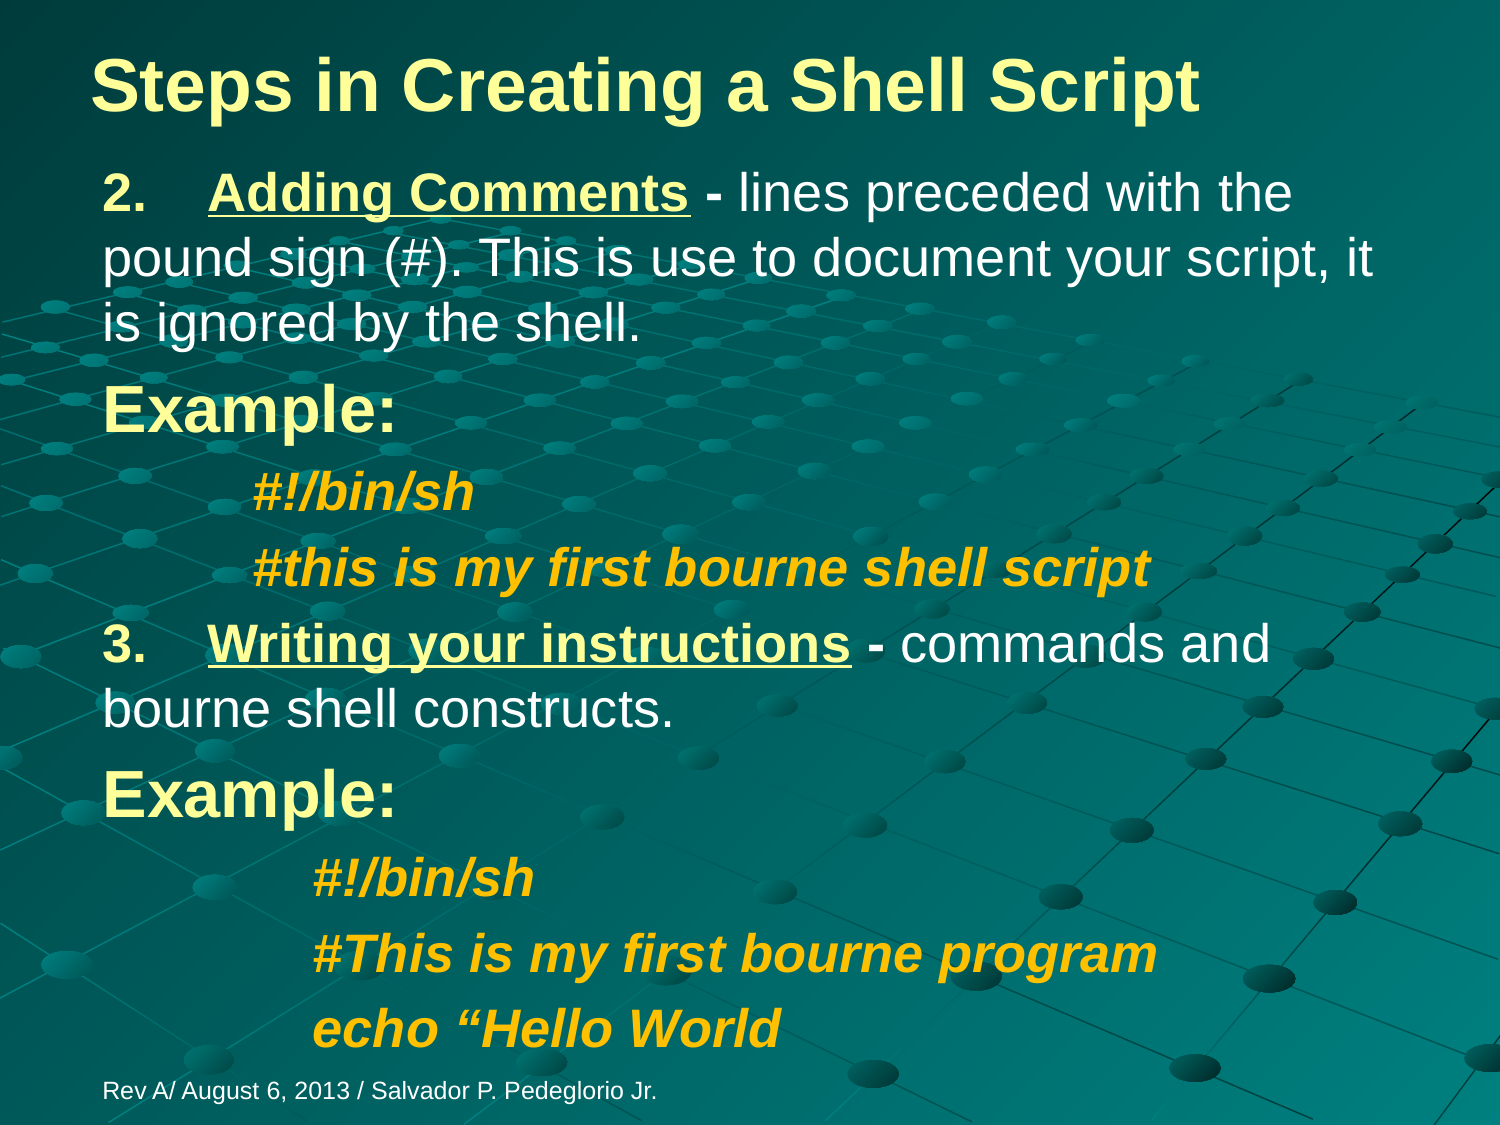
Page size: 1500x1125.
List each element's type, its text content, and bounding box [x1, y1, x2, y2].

list 2. Adding Comments - lines preceded with the pound sign (#). This is use to document your script, it is ignored by the shell. Example: #!/bin/sh #this is my first bourne shell script 3. Writing your instructions - commands and bourne shell constructs. Example: #!/bin/sh #This is my first bourne program echo “Hello World [87, 149, 1400, 1050]
title Steps in Creating a Shell Script [75, 0, 1425, 175]
text_box Rev A/ August 6, 2013 / Salvador P. Pedeglorio Jr. [87, 1067, 688, 1112]
